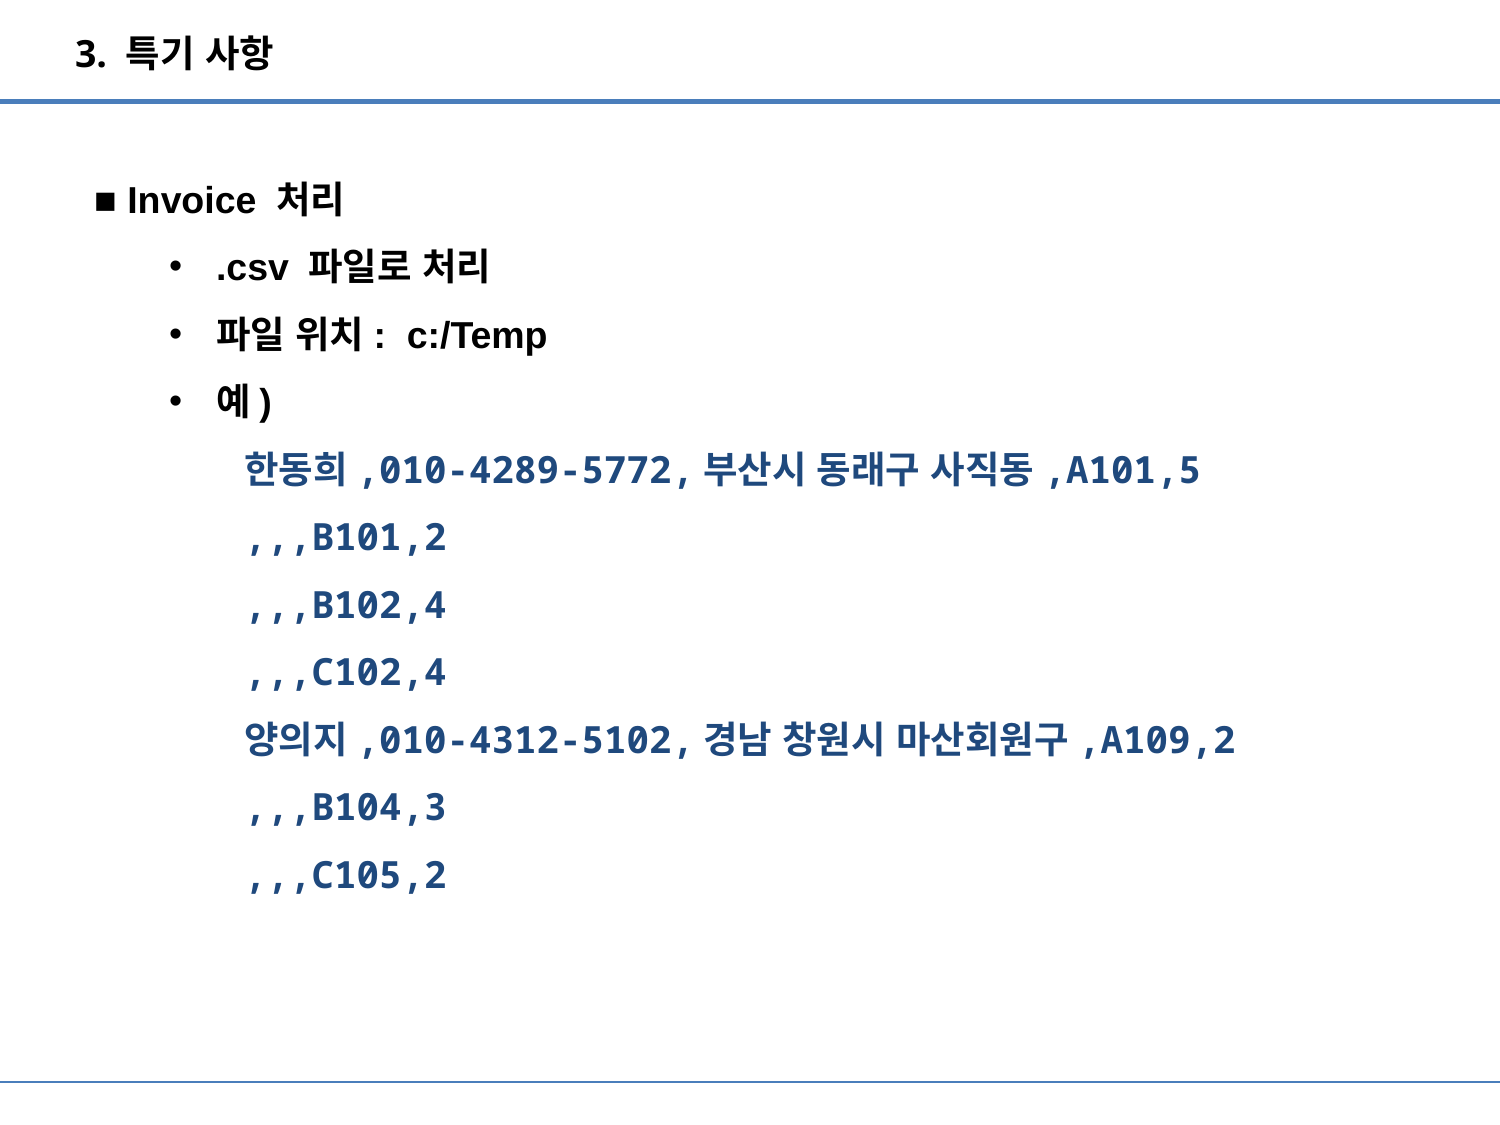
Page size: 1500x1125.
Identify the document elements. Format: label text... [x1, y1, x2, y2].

text_box ■ Invoice 처리 .csv 파일로 처리 파일 위치: c:/Temp 예) 한동희,010-4289-5772,부산시 동래구 사직동,A101,5 ,,,B101,2 ,,,B102,4 ,,,C102,4 양의지,010-4312-5102,경남 창원시 마산회원구,A109,2 ,,,B104,3 ,,,C105,2 [79, 145, 1251, 904]
text_box 3. 특기 사항 [60, 22, 290, 82]
